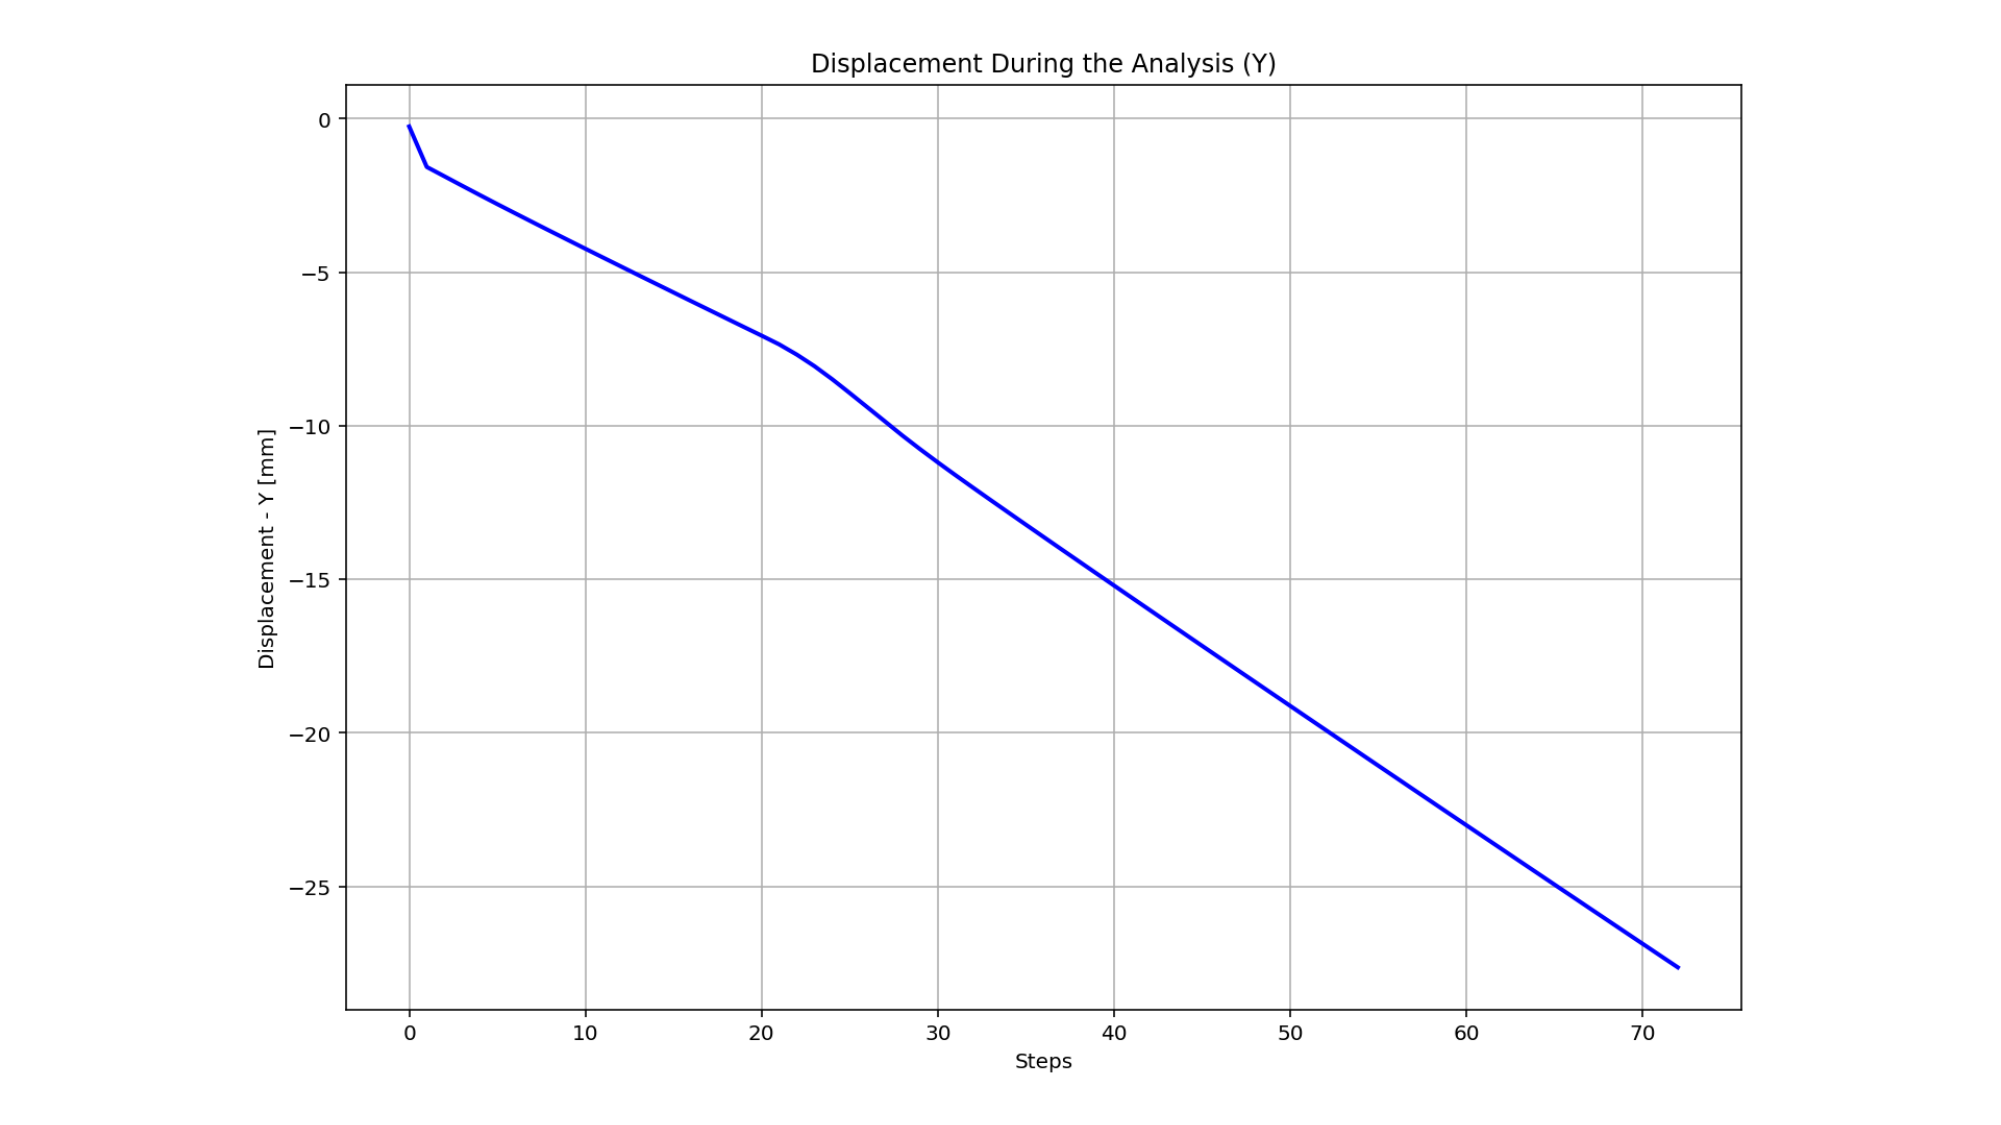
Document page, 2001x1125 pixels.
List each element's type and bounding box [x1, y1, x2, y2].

picture [243, 37, 1757, 1087]
